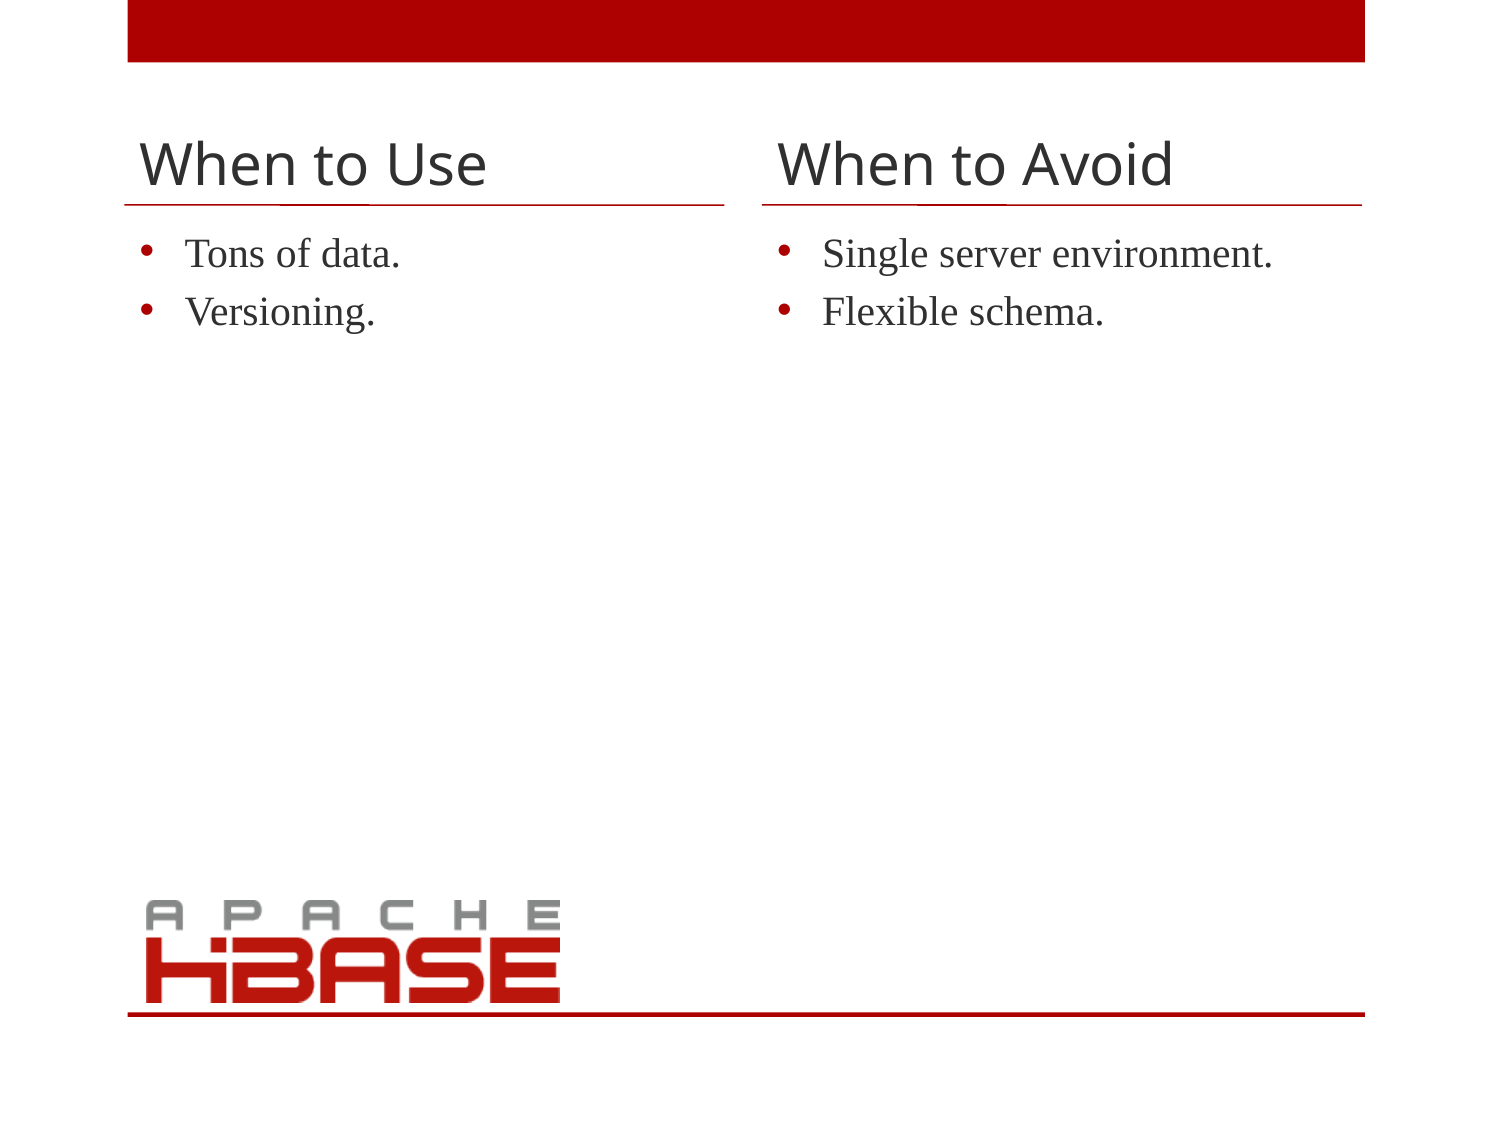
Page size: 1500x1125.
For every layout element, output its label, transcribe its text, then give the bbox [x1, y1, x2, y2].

list When to Avoid [761, 99, 1362, 205]
list Tons of data. Versioning. [124, 218, 725, 718]
list When to Use [124, 99, 725, 205]
list Single server environment. Flexible schema. [761, 218, 1362, 718]
picture [146, 900, 561, 1004]
